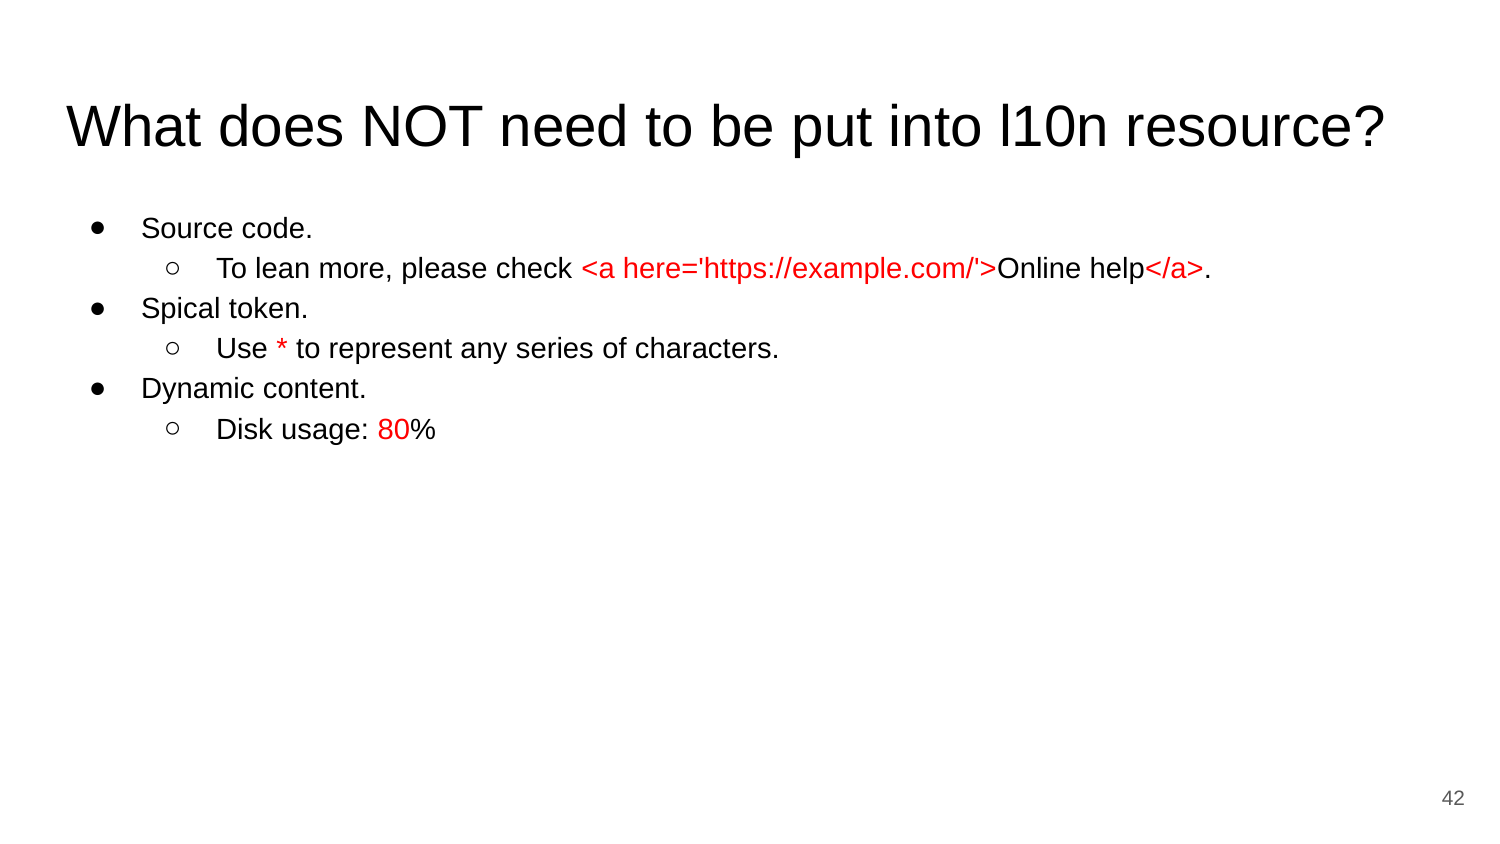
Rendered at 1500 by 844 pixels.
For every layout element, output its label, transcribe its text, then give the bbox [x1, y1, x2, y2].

slide_number ‹#› [1389, 764, 1480, 830]
title What does NOT need to be put into l10n resource? [51, 72, 1449, 167]
list Source code. To lean more, please check <a here='https://example.com/'>Online help</a>. Spical token. Use * to represent any series of characters. Dynamic content. Disk usage: 80% [51, 189, 1449, 750]
